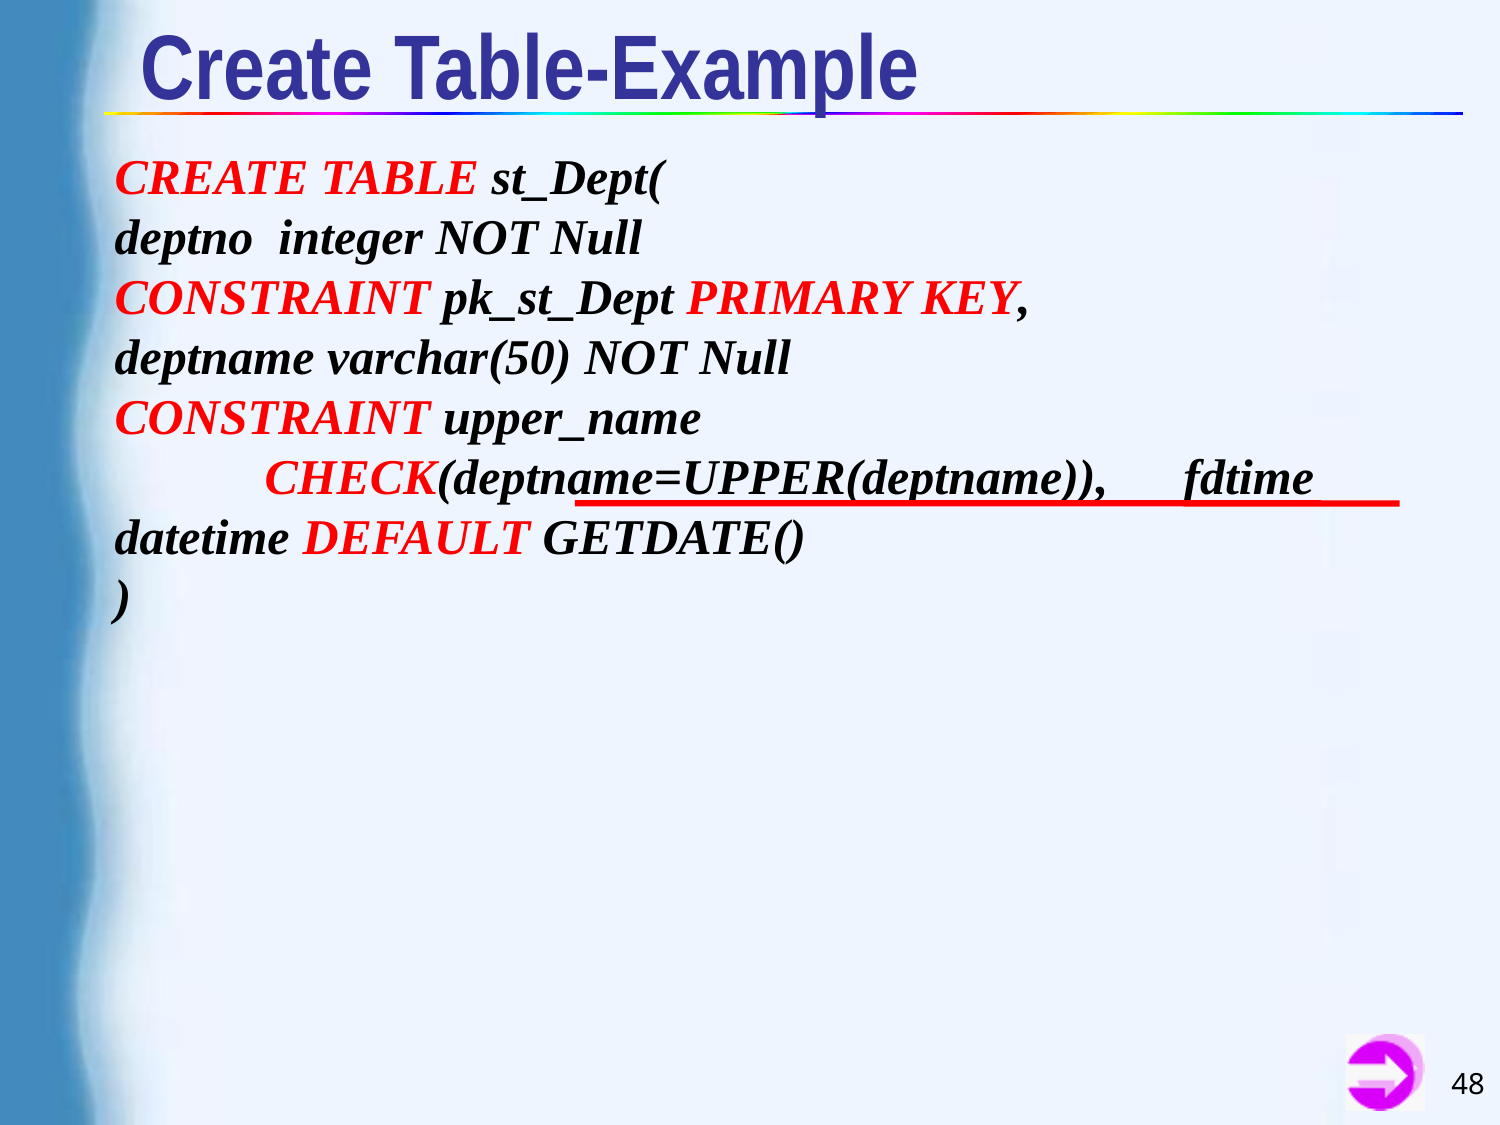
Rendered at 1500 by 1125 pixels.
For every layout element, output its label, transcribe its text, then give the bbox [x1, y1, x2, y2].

slide_number 48 [1429, 1037, 1500, 1113]
title Create Table-Example [125, 12, 1404, 125]
text_box CREATE TABLE st_Dept( deptno integer NOT Null CONSTRAINT pk_st_Dept PRIMARY KEY, deptname varchar(50) NOT Null CONSTRAINT upper_name CHECK(deptname=UPPER(deptname)), fdtime datetime DEFAULT GETDATE() ) [99, 137, 1450, 633]
picture [0, 0, 1500, 1125]
